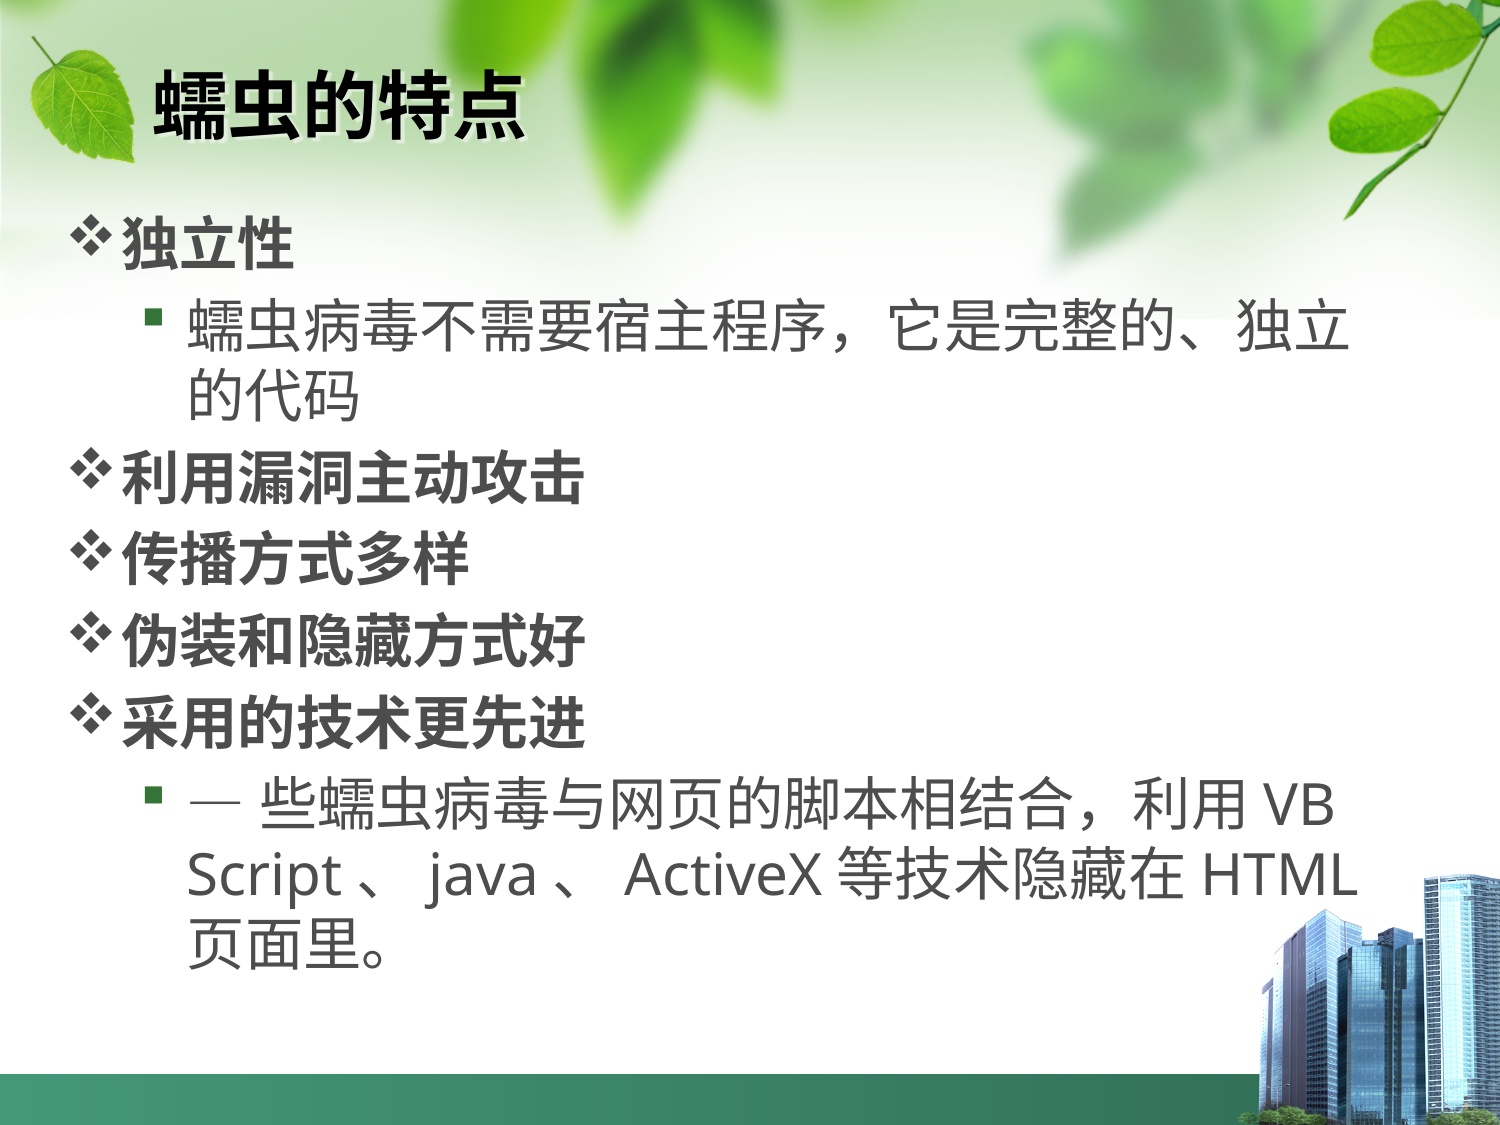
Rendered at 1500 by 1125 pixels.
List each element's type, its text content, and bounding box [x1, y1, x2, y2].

list 独立性 蠕虫病毒不需要宿主程序，它是完整的、独立的代码 利用漏洞主动攻击 传播方式多样 伪装和隐藏方式好 采用的技术更先进 —些蠕虫病毒与网页的脚本相结合，利用VB Script、java、ActiveX等技术隐藏在HTML页面里。 [50, 200, 1425, 1038]
picture [0, 0, 1500, 319]
title 蠕虫的特点 [137, 57, 1325, 150]
